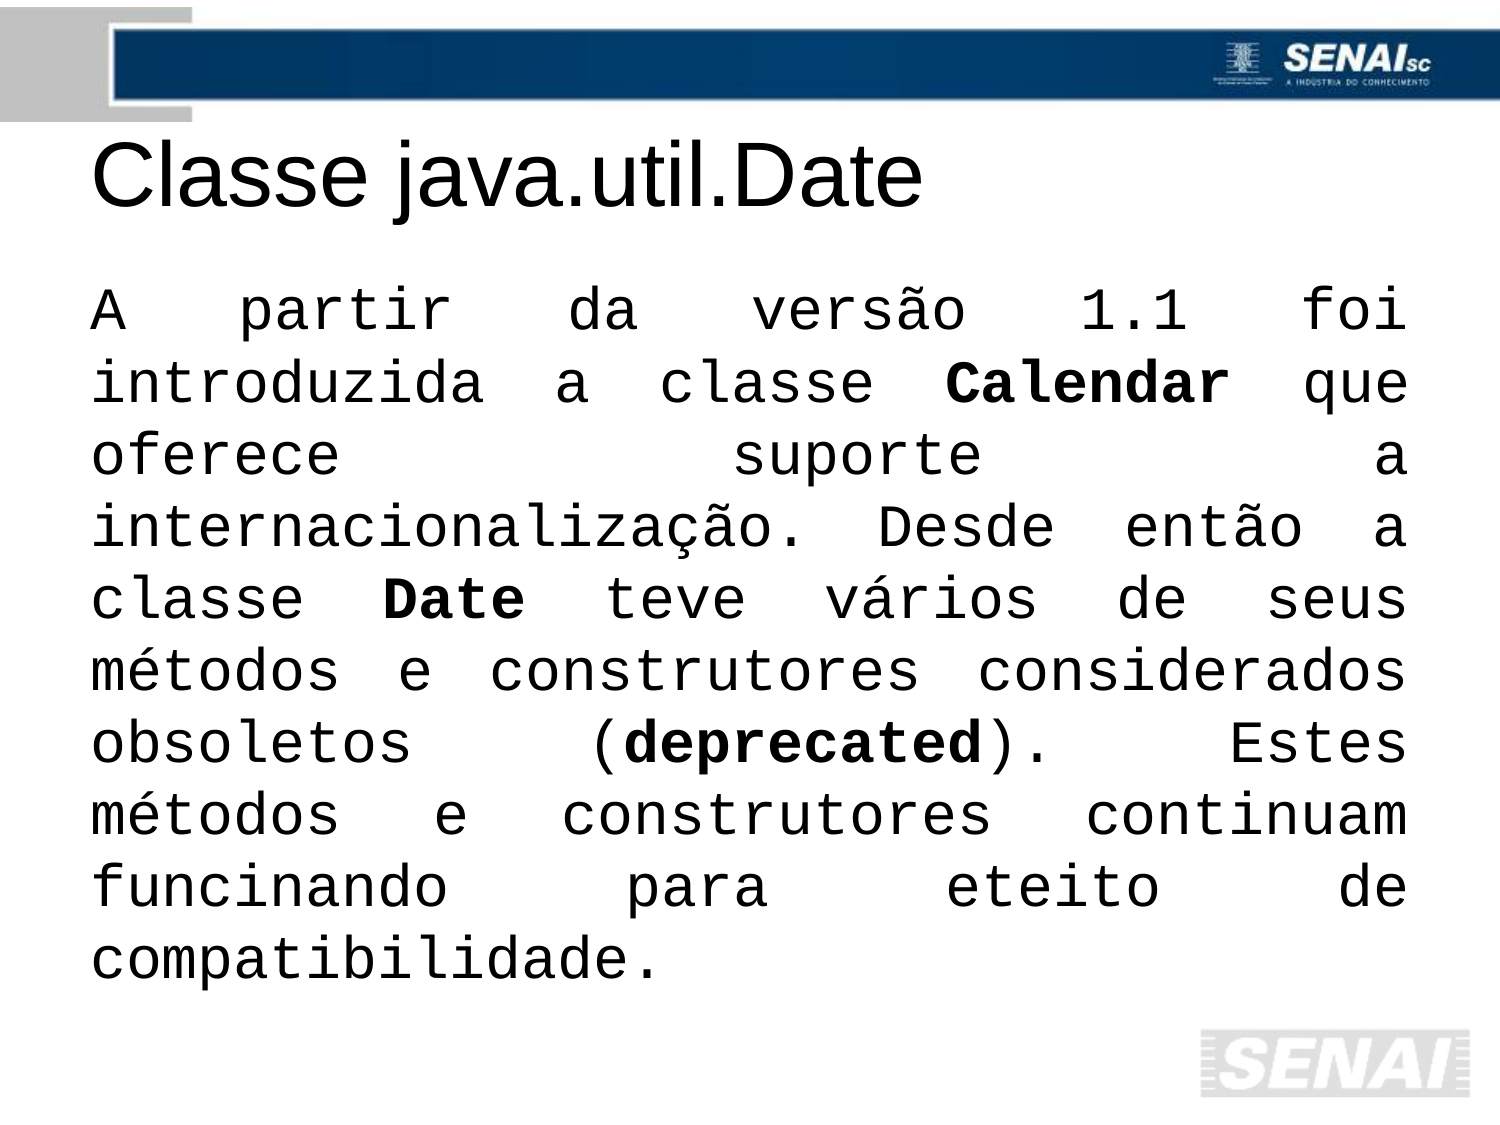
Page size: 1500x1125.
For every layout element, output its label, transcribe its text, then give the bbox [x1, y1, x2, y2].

list A partir da versão 1.1 foi introduzida a classe Calendar que oferece suporte a internacionalização. Desde então a classe Date teve vários de seus métodos e construtores considerados obsoletos (deprecated). Estes métodos e construtores continuam funcinando para eteito de compatibilidade. [75, 262, 1425, 1005]
picture [0, 7, 1500, 122]
title Classe java.util.Date [75, 45, 1425, 233]
